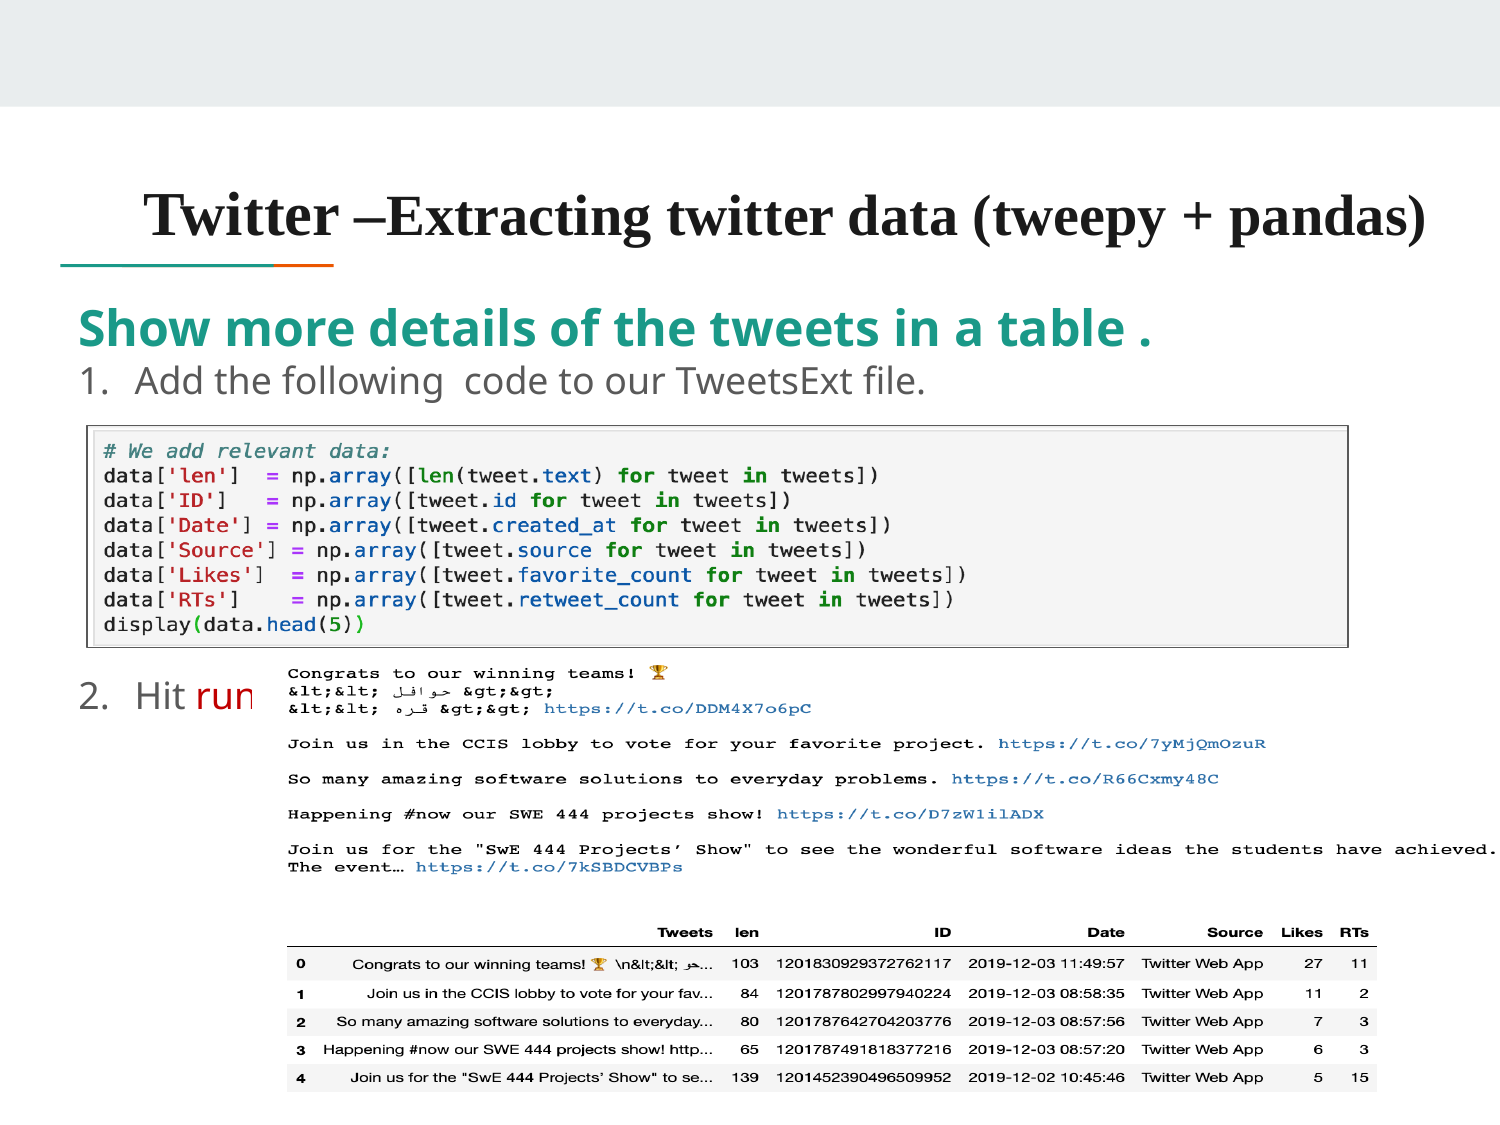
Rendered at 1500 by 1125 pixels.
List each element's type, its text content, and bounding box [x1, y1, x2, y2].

picture [87, 426, 1348, 647]
title Twitter –Extracting twitter data (tweepy + pandas) [128, 157, 1486, 252]
picture [251, 659, 1500, 1094]
list Show more details of the tweets in a table . Add the following code to our TweetsExt file. Hit run. [63, 251, 1421, 1000]
